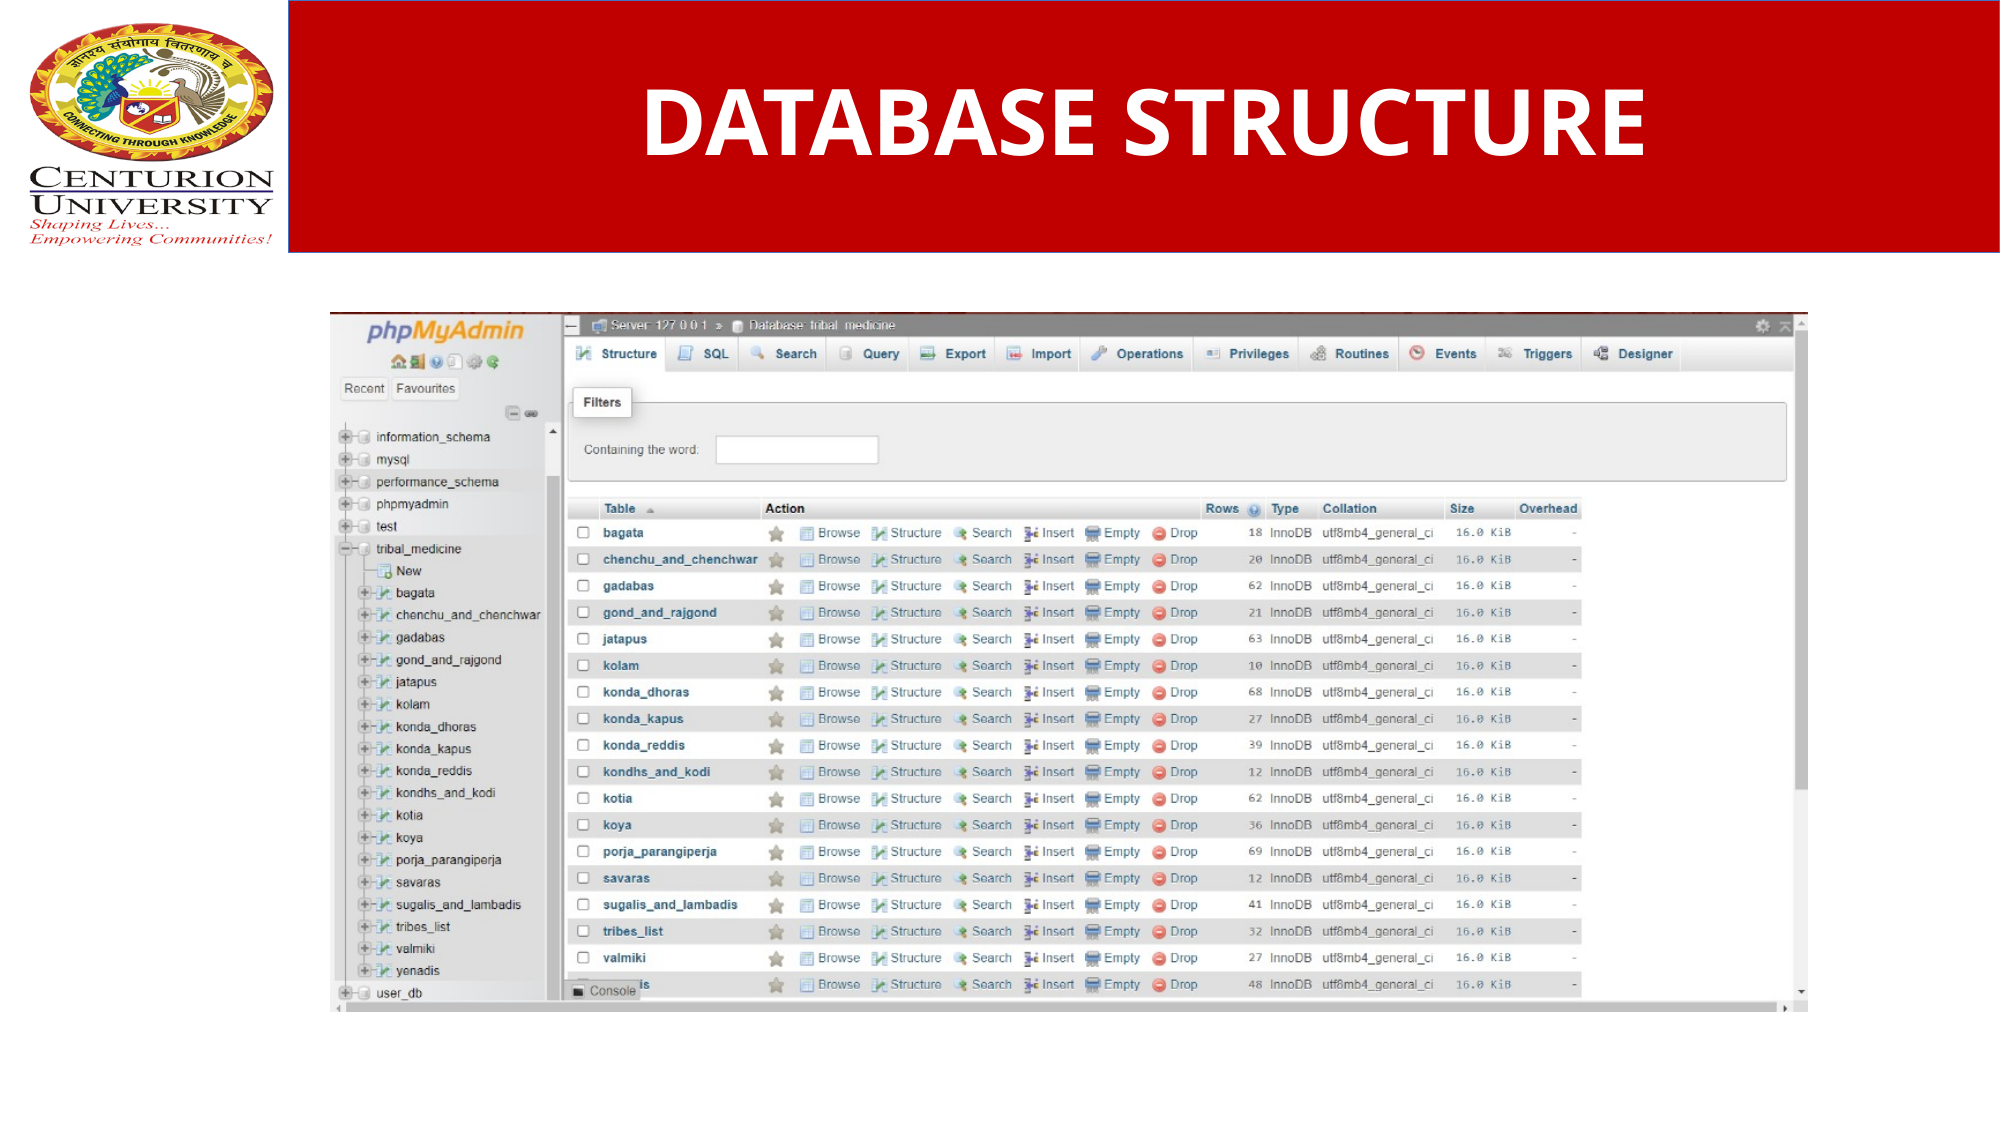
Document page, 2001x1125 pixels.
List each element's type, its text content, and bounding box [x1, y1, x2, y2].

text_box DATABASE STRUCTURE [288, 0, 2000, 253]
picture [330, 312, 1808, 1012]
picture [29, 23, 274, 246]
